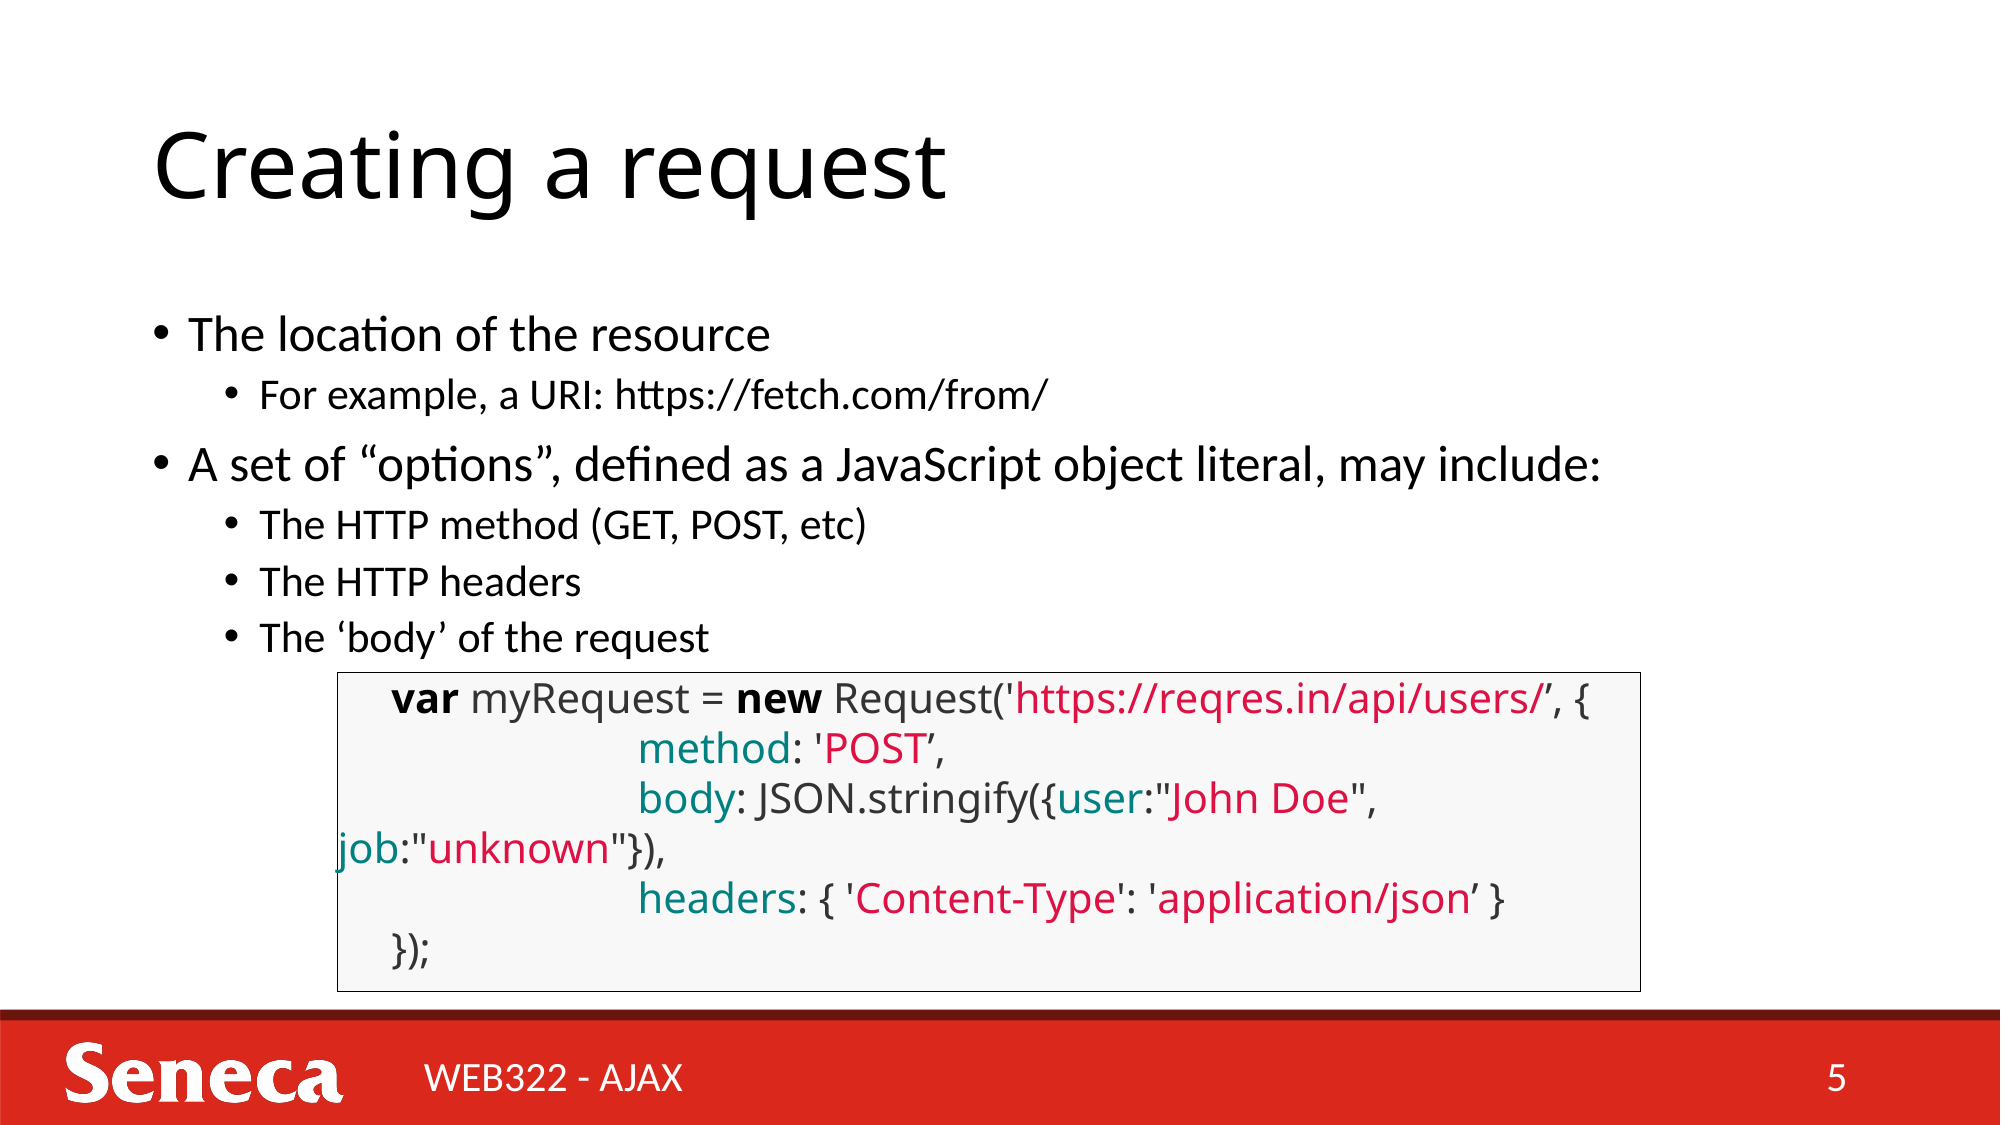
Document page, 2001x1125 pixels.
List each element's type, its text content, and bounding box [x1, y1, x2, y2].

slide_number 5 [1717, 1042, 1863, 1103]
list The location of the resource For example, a URI: https://fetch.com/from/ A set of “options”, defined as a JavaScript object literal, may include: The HTTP method (GET, POST, etc) The HTTP headers The ‘body’ of the request [137, 299, 1863, 672]
title Creating a request [137, 59, 1863, 278]
text_box var myRequest = new Request('https://reqres.in/api/users/’, { method: 'POST’, body: JSON.stringify({user:"John Doe", job:"unknown"}), headers: { 'Content-Type': 'application/json’ } }); [337, 672, 1641, 992]
footer WEB322 - AJAX [409, 1042, 1641, 1103]
picture [65, 1042, 344, 1103]
